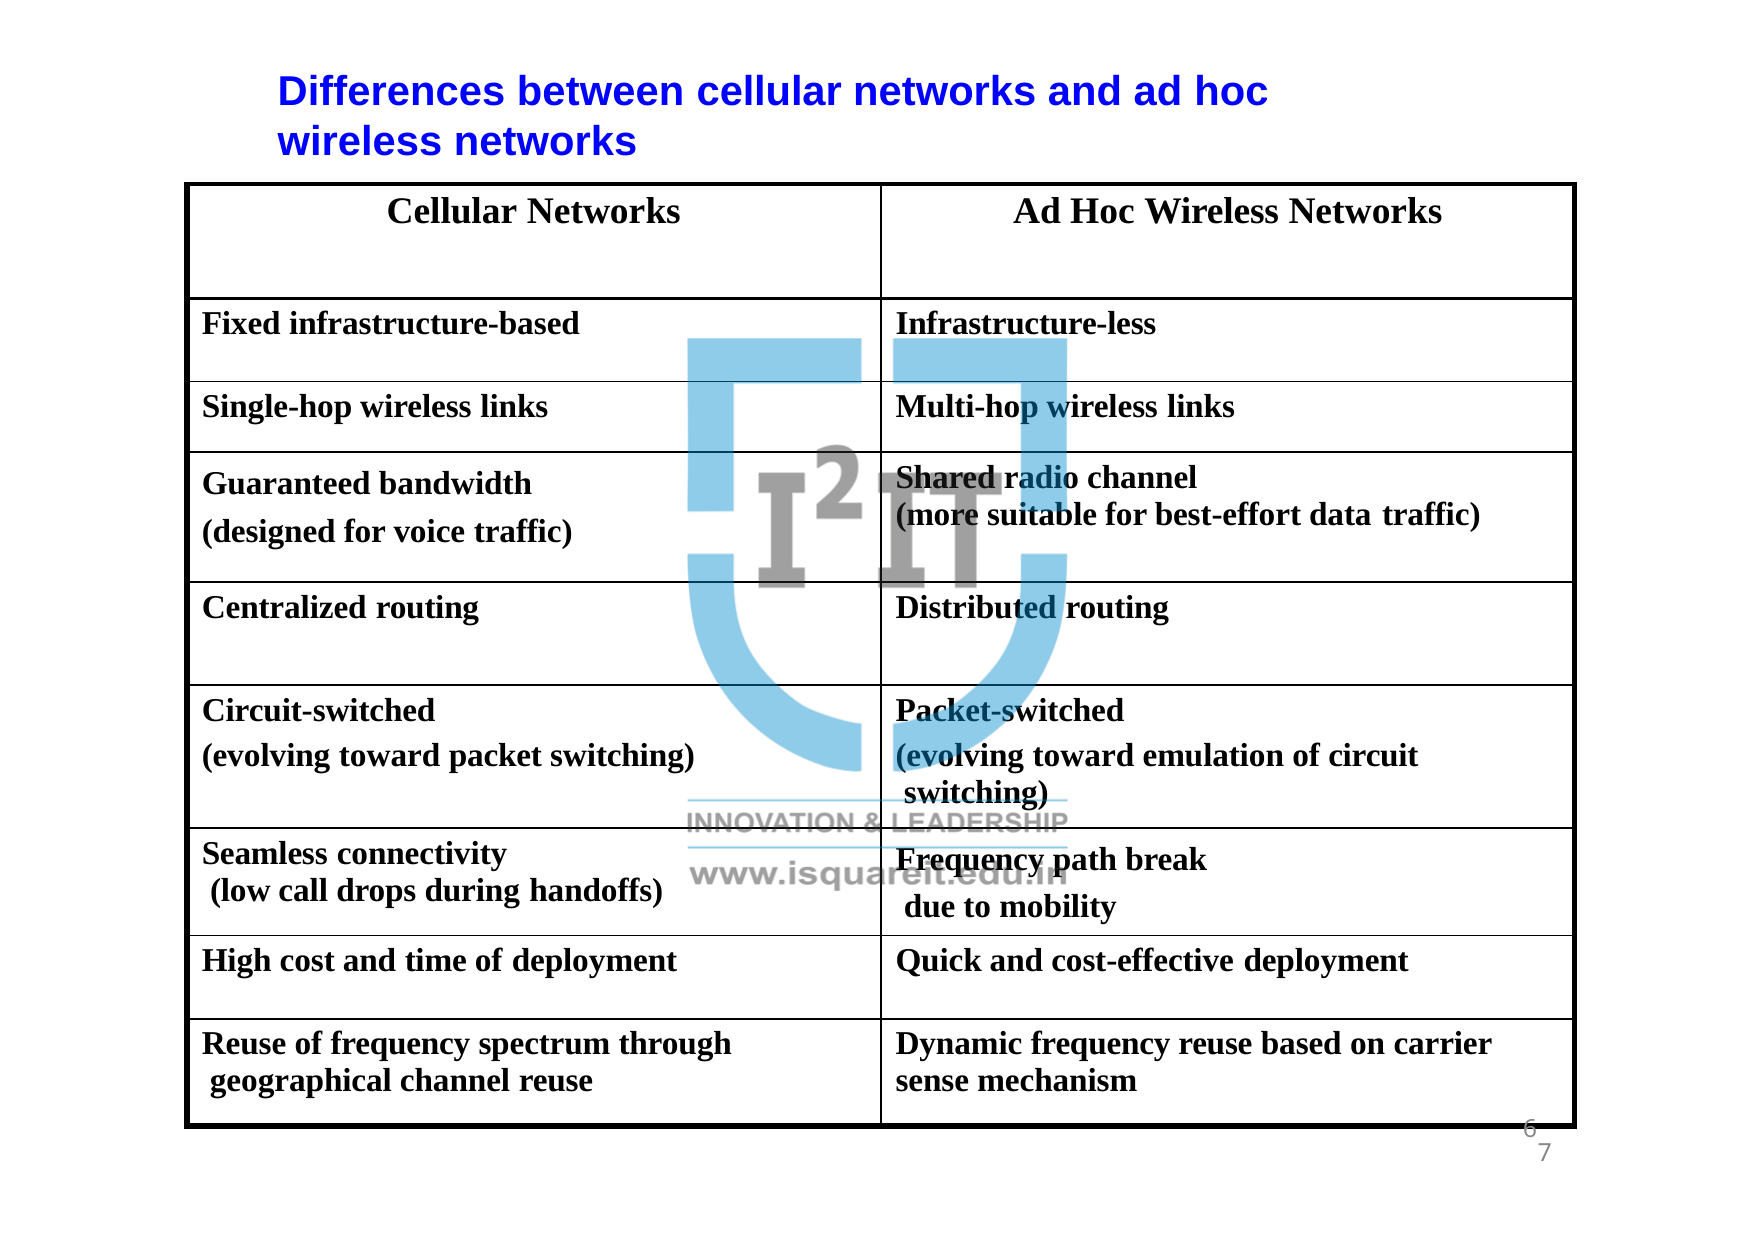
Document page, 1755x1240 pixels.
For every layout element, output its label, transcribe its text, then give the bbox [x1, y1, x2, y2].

table_cell Distributed routing [1106, 583, 1572, 684]
table_cell Centralized routing [190, 583, 647, 684]
table_cell Packet-switched (evolving toward emulation of circuit switching) [1106, 686, 1572, 827]
table_cell Reuse of frequency spectrum through geographical channel reuse [190, 1020, 880, 1123]
text_box [126, 619, 1627, 1183]
text_box 7 [1535, 1134, 1554, 1167]
table_cell High cost and time of deployment [190, 936, 880, 1018]
table_cell Dynamic frequency reuse based on carrier sense mechanism [882, 1020, 1572, 1123]
table_cell Guaranteed bandwidth (designed for voice traffic) [190, 453, 647, 581]
title Differences between cellular networks and ad hoc wireless networks [275, 61, 1454, 182]
table_cell Circuit-switched (evolving toward packet switching) [190, 686, 647, 827]
table_cell Frequency path break due to mobility [882, 829, 1572, 935]
table_header Cellular Networks [190, 186, 880, 297]
slide_number 6 [1502, 1112, 1543, 1147]
table_header Ad Hoc Wireless Networks [882, 186, 1572, 297]
table_cell Single-hop wireless links [190, 382, 647, 451]
table_cell Fixed infrastructure-based [190, 300, 880, 381]
picture [652, 315, 1102, 915]
table_cell Quick and cost-effective deployment [882, 936, 1572, 1018]
table_cell Multi-hop wireless links [1106, 382, 1572, 451]
table_cell Infrastructure-less [882, 300, 1572, 381]
table_cell Shared radio channel (more suitable for best-effort data traffic) [1106, 453, 1572, 581]
table_cell Seamless connectivity (low call drops during handoffs) [190, 829, 880, 935]
